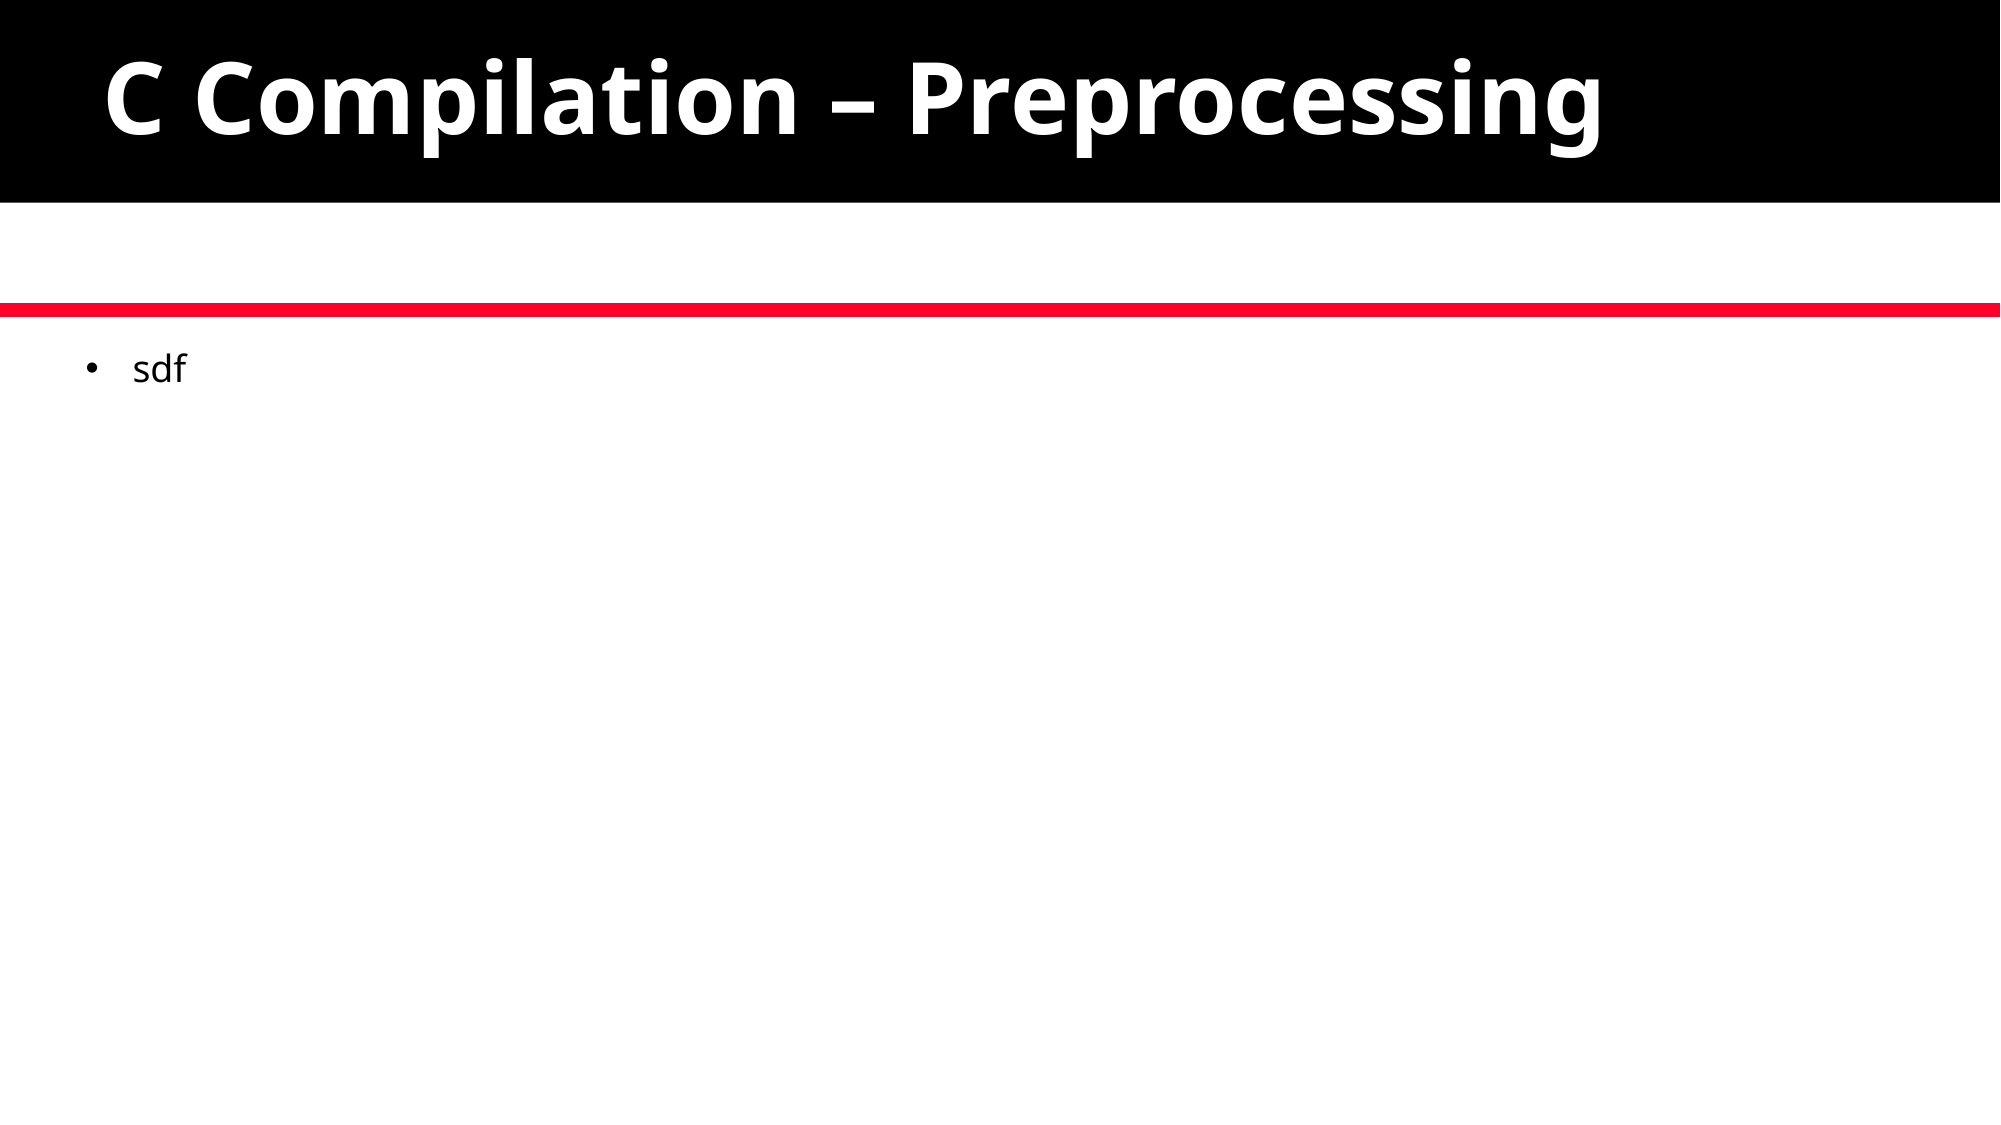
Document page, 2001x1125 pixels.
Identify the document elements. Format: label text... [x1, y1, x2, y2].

title C Compilation – Preprocessing [87, 47, 1916, 158]
text_box sdf [70, 337, 1916, 398]
